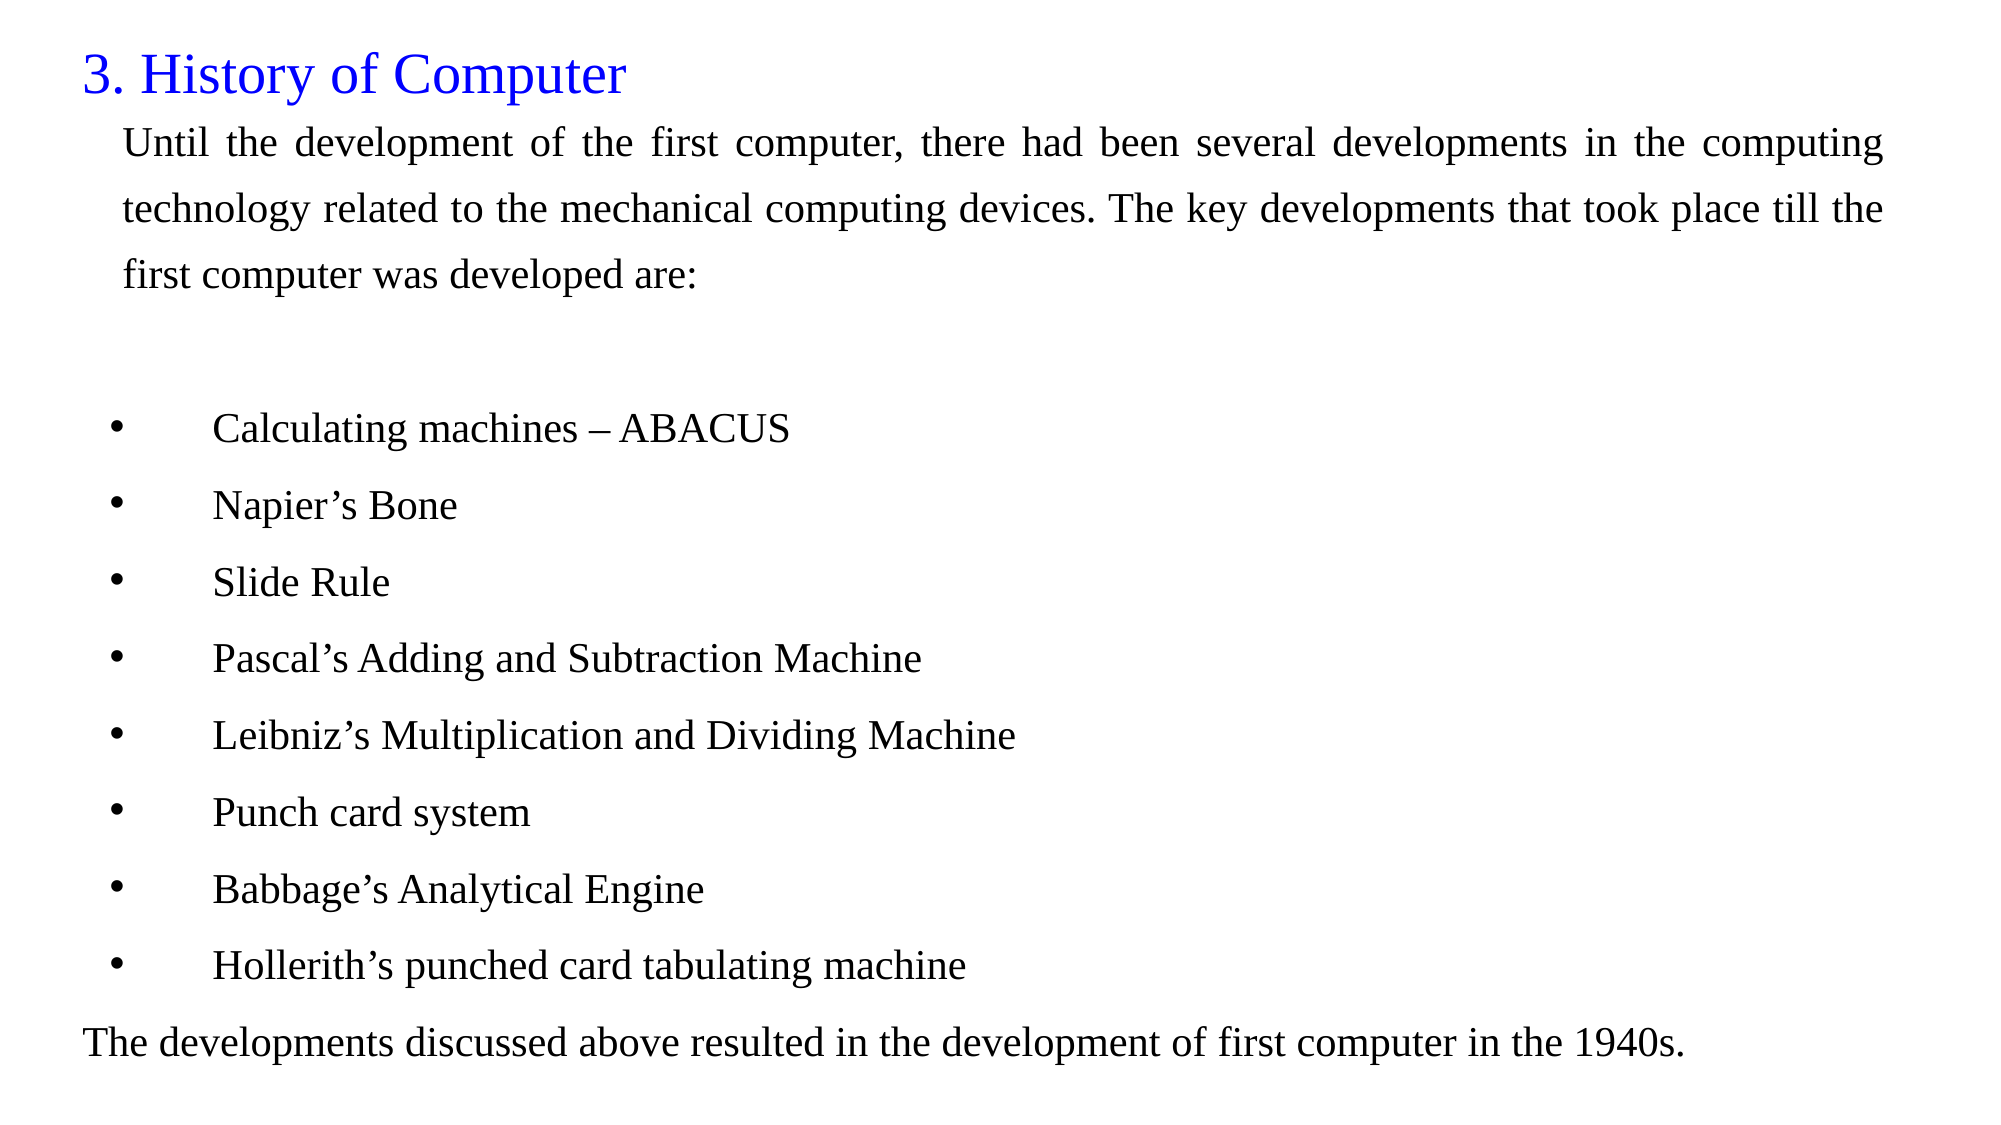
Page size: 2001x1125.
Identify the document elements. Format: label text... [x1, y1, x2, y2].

list Until the development of the first computer, there had been several developments in the computing technology related to the mechanical computing devices. The key developments that took place till the first computer was developed are: Calculating machines – ABACUS Napier’s Bone Slide Rule Pascal’s Adding and Subtraction Machine Leibniz’s Multiplication and Dividing Machine Punch card system Babbage’s Analytical Engine Hollerith’s punched card tabulating machine The developments discussed above resulted in the development of first computer in the 1940s. [67, 91, 1900, 1091]
title 3. History of Computer [67, 20, 748, 91]
